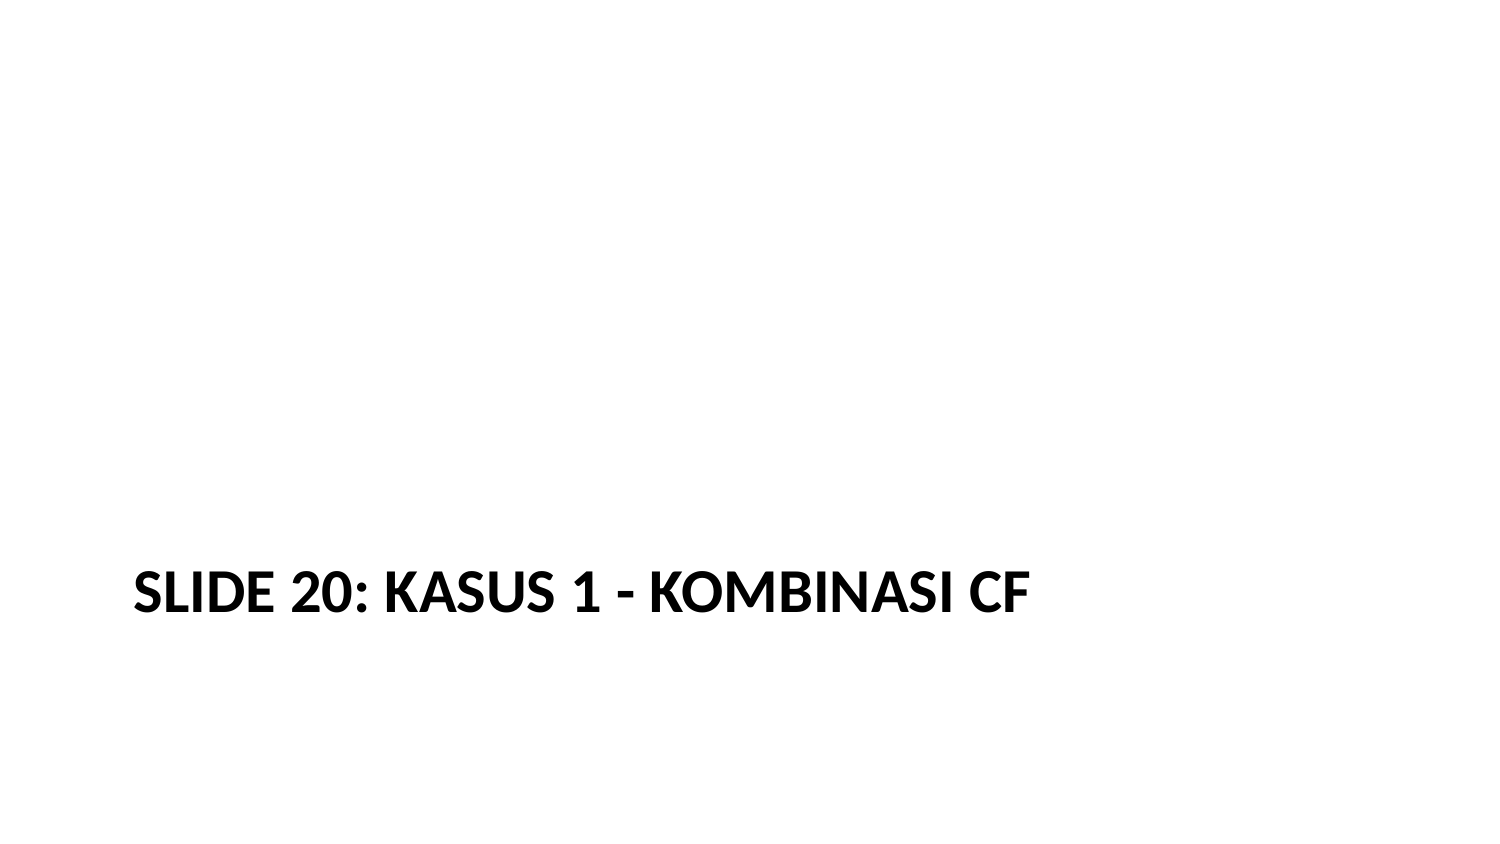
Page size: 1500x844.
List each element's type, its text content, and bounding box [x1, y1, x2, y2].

title Slide 20: Kasus 1 - Kombinasi CF [118, 542, 1394, 710]
